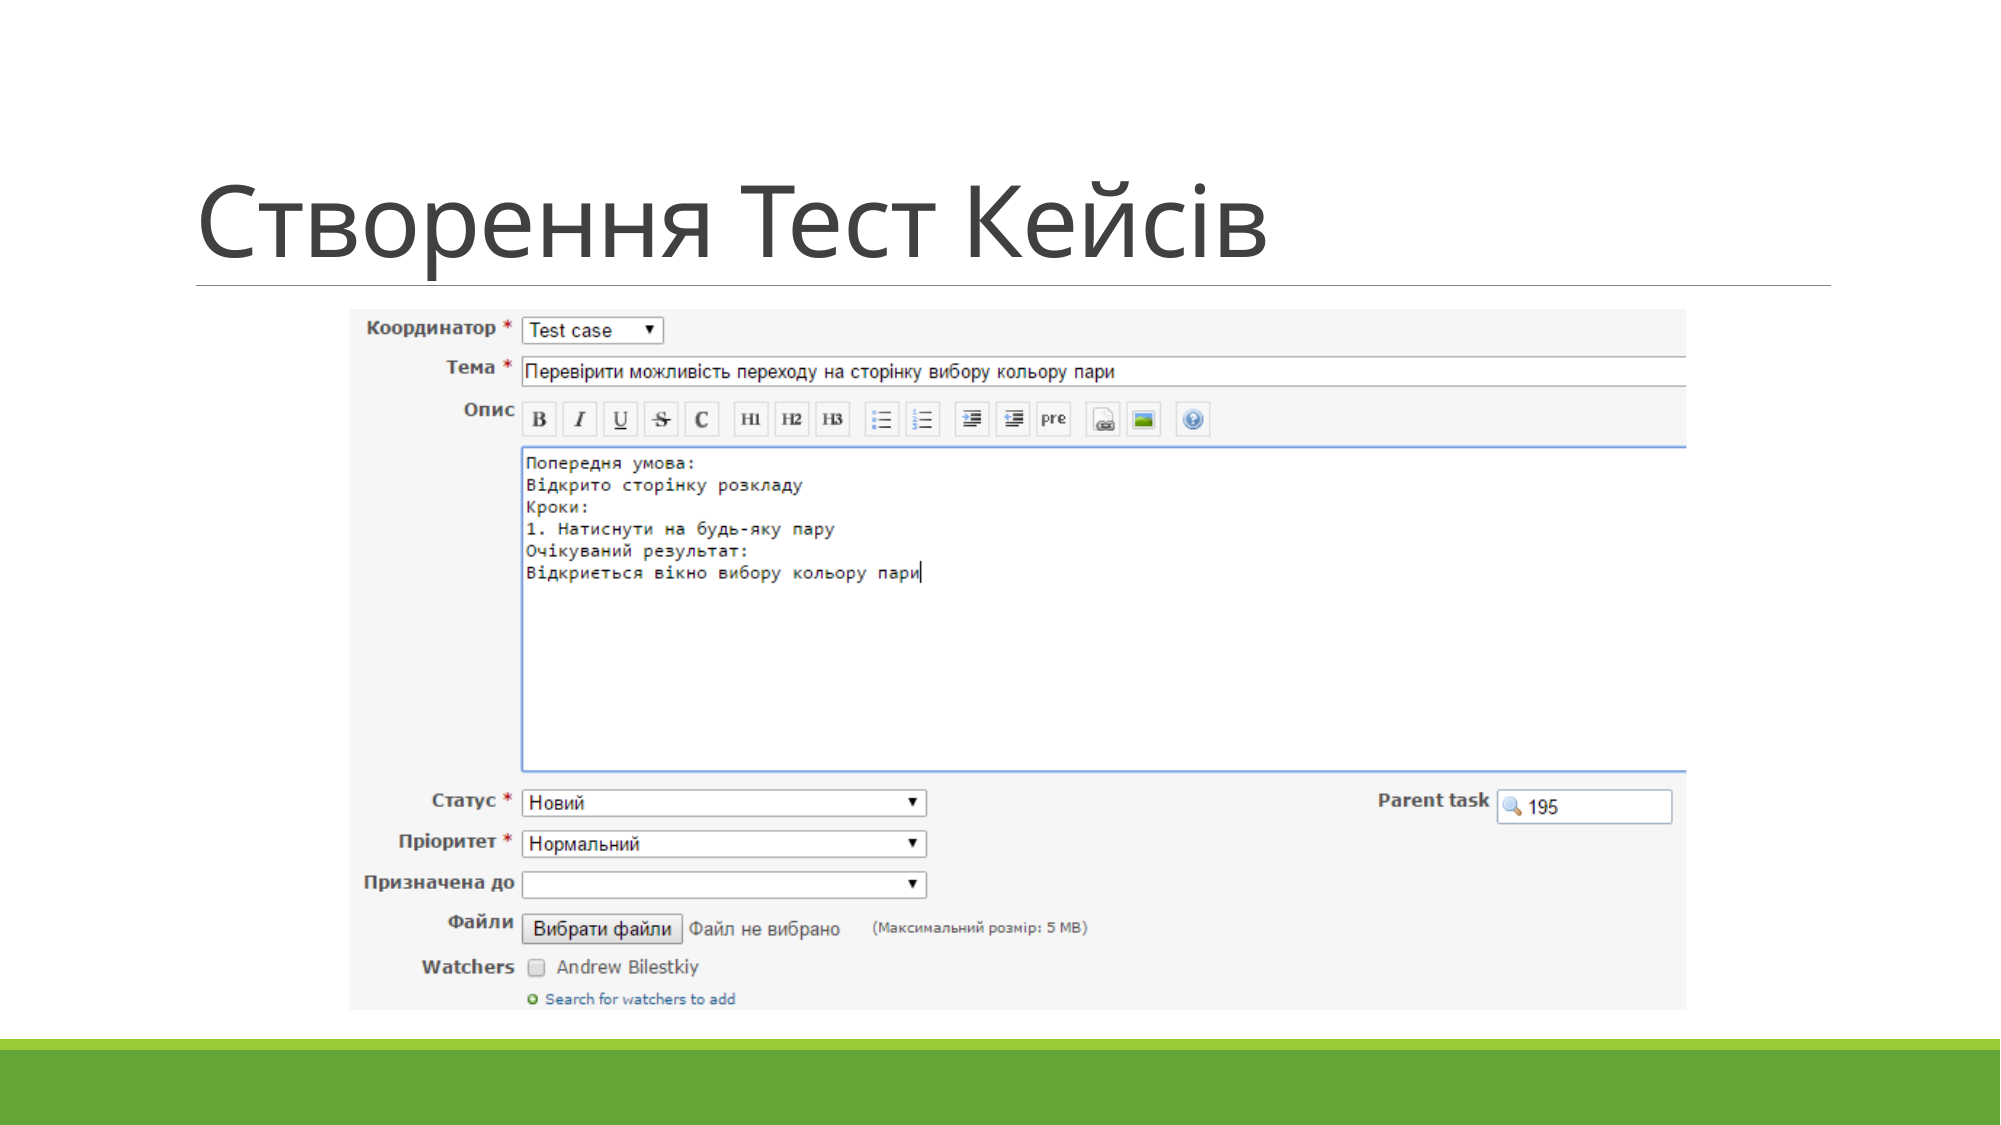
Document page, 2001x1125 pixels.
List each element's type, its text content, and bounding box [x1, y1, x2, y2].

title Створення Тест Кейсів [180, 47, 1830, 285]
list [348, 308, 1687, 1010]
